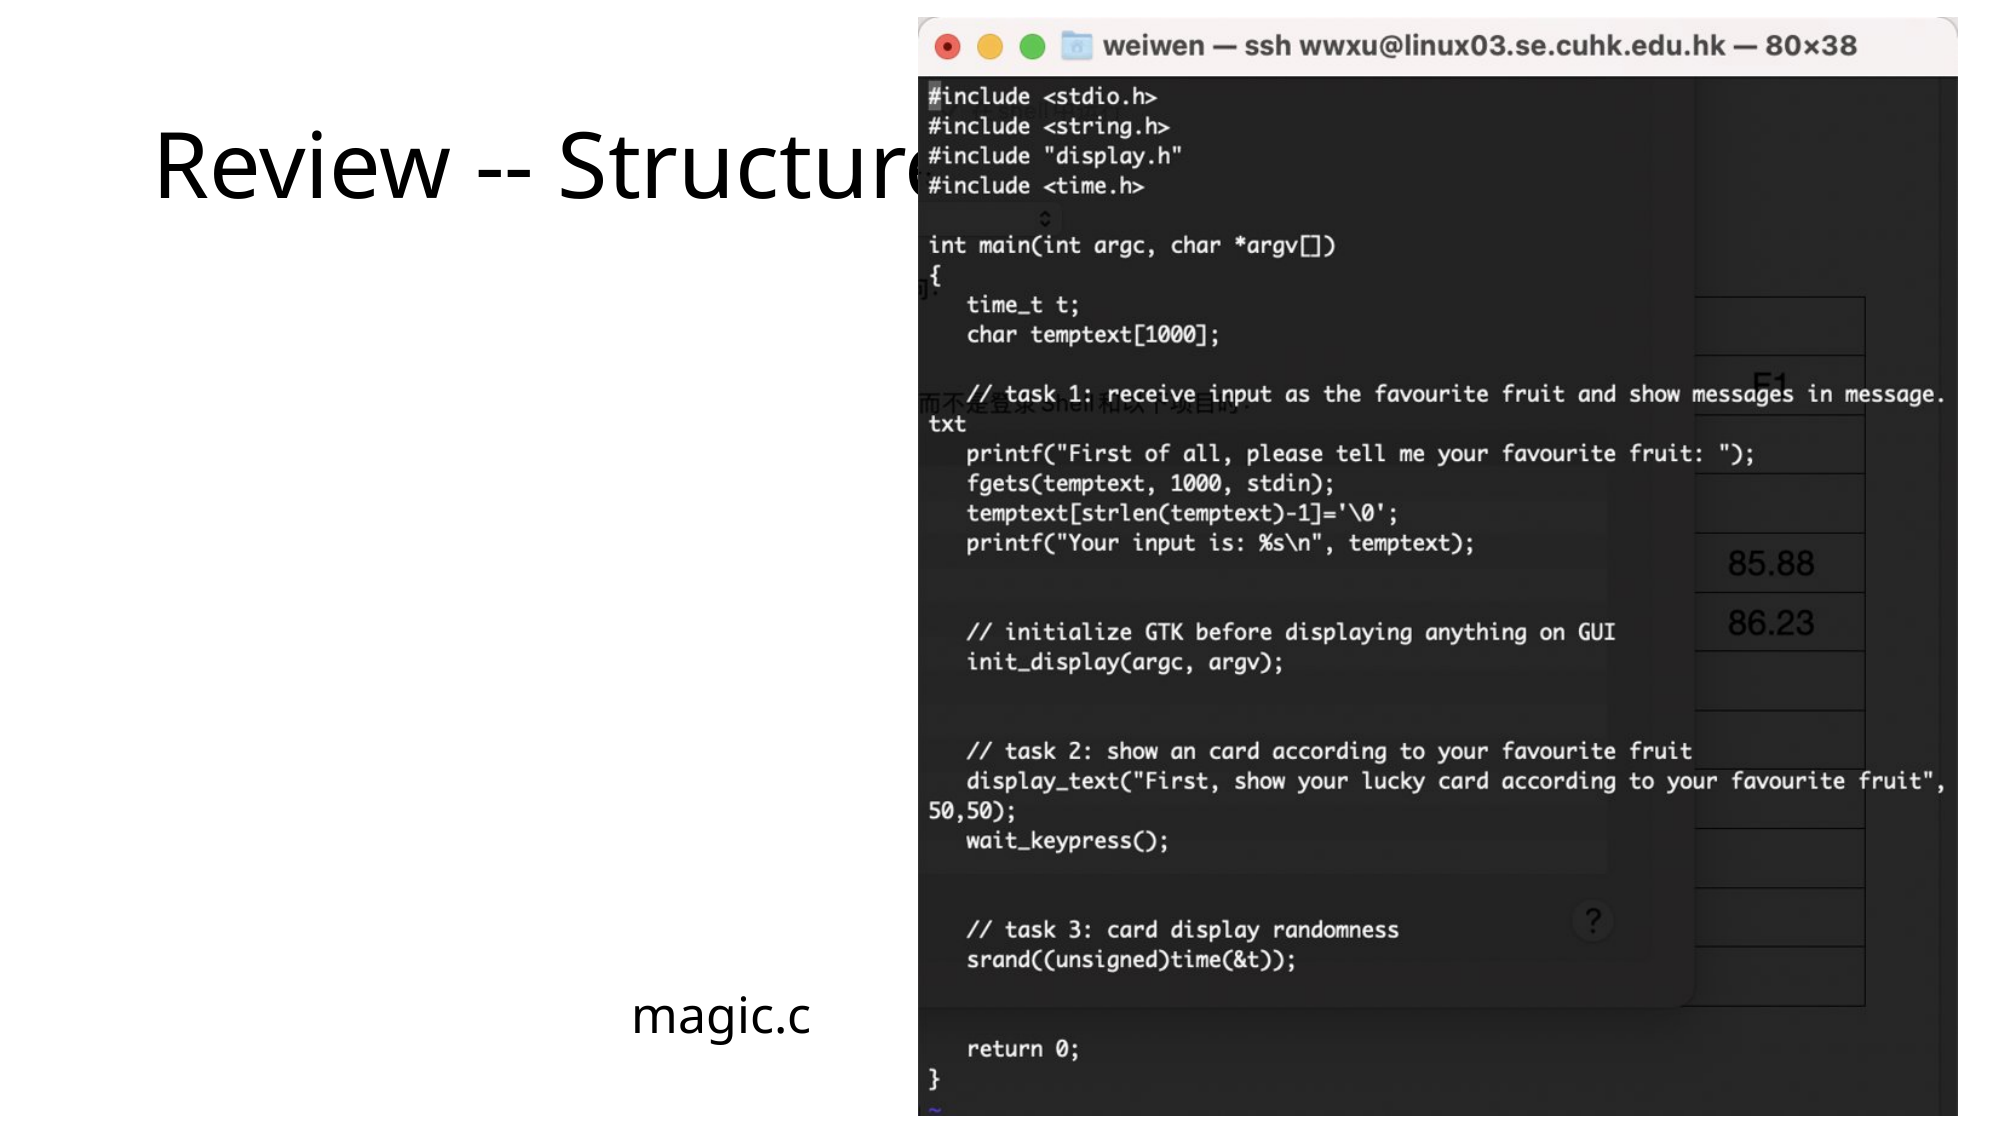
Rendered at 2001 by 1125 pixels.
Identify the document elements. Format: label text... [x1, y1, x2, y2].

title Review -- Structure [137, 59, 918, 278]
text_box magic.c​ [616, 975, 918, 1051]
picture [918, 17, 1958, 1116]
